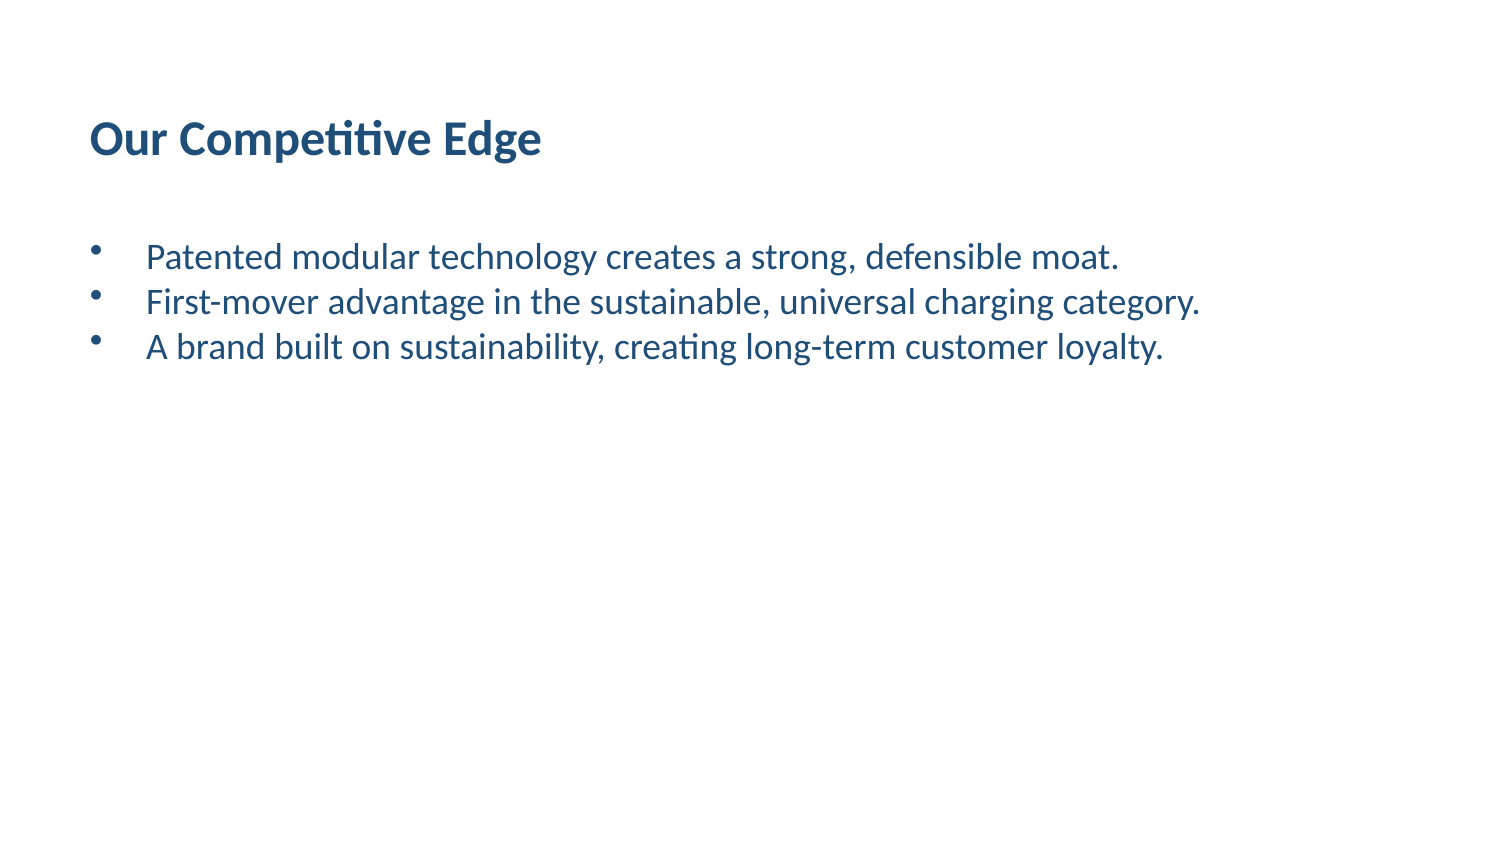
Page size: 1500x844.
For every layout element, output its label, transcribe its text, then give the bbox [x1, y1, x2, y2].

text_box Our Competitive Edge [74, 74, 1425, 195]
text_box Patented modular technology creates a strong, defensible moat. First-mover advantage in the sustainable, universal charging category. A brand built on sustainability, creating long-term customer loyalty. [74, 224, 1425, 750]
